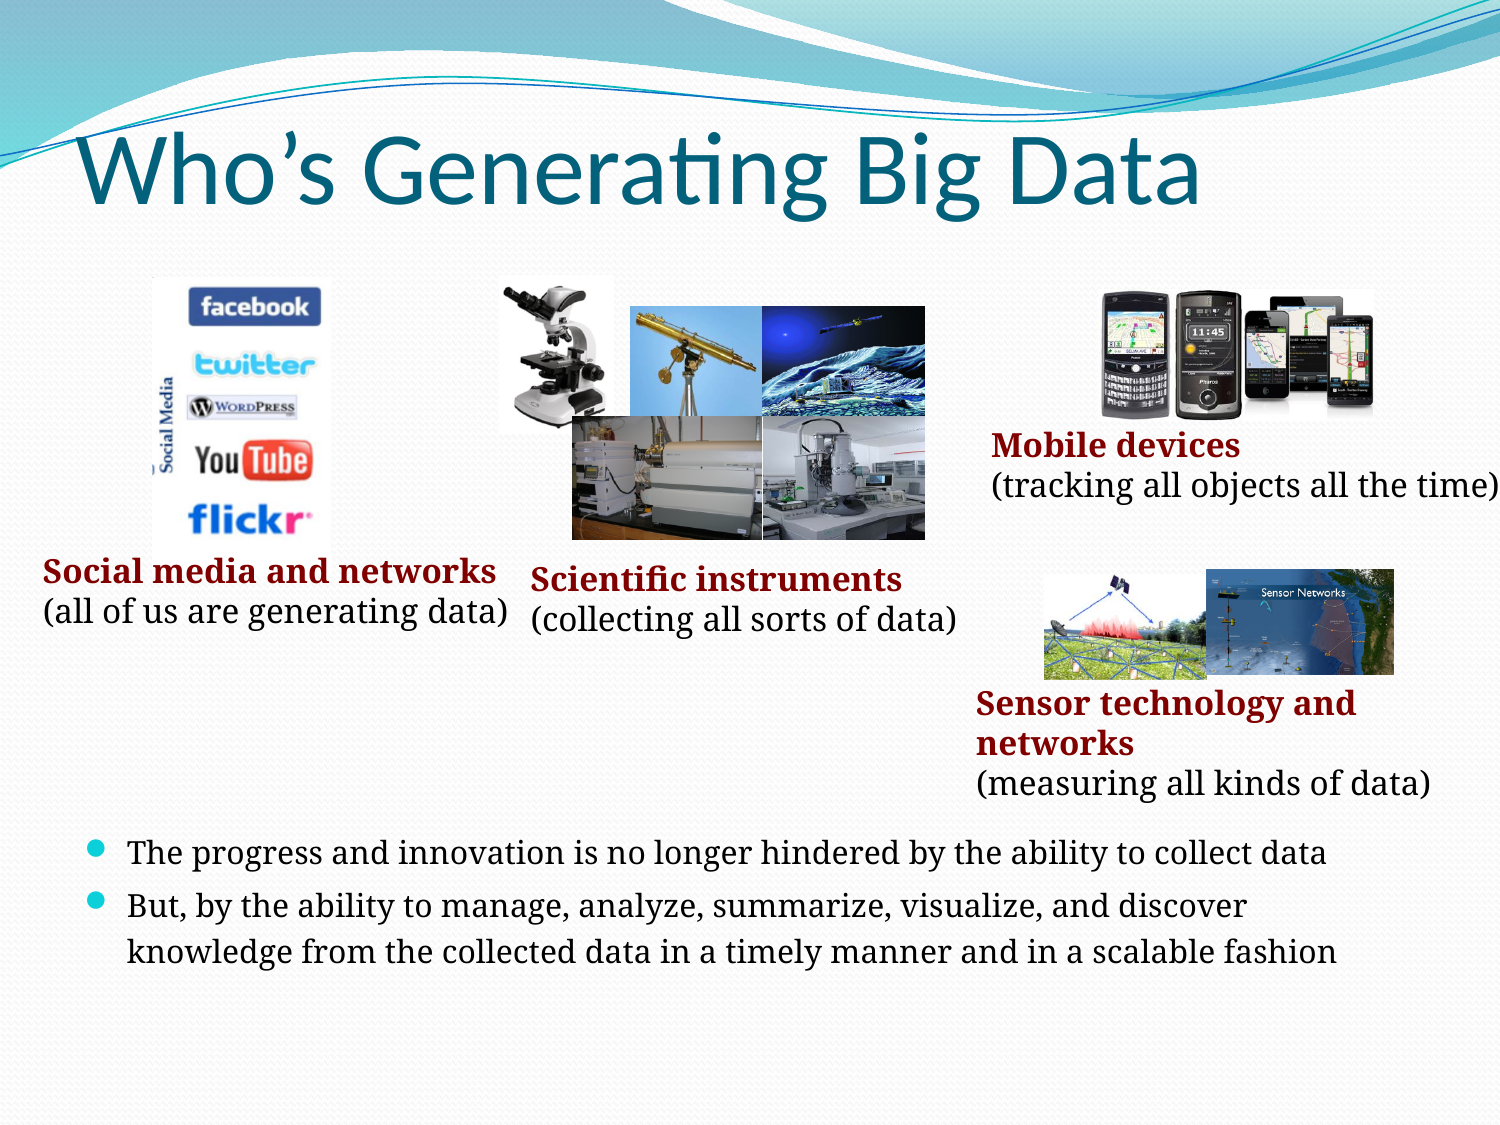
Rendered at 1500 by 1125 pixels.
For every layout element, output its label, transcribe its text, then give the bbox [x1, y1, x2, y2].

title Who’s Generating Big Data [75, 37, 1425, 225]
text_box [960, 568, 1481, 771]
list The progress and innovation is no longer hindered by the ability to collect data But, by the ability to manage, analyze, summarize, visualize, and discover knowledge from the collected data in a timely manner and in a scalable fashion [69, 817, 1394, 1036]
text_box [499, 274, 958, 648]
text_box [1002, 289, 1489, 513]
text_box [52, 277, 496, 640]
